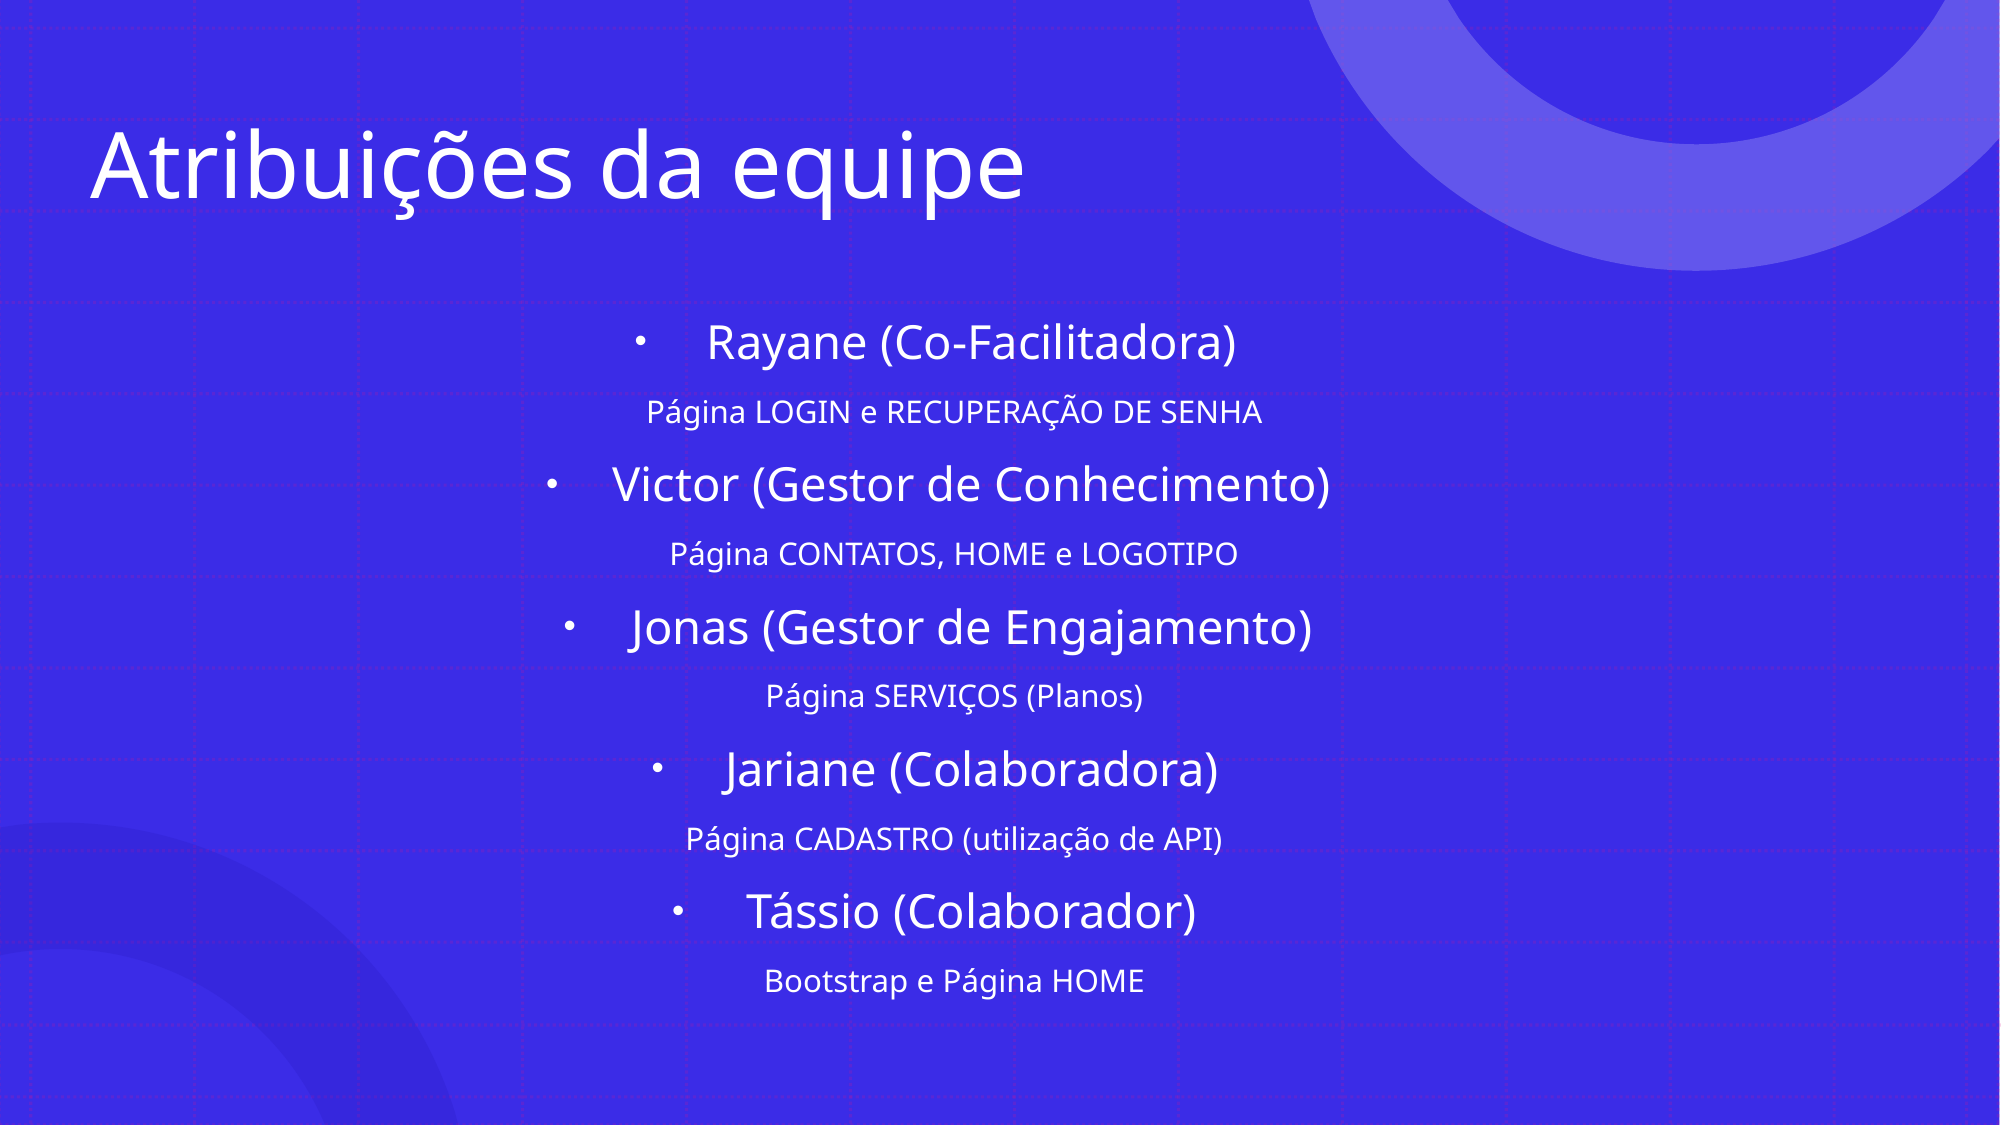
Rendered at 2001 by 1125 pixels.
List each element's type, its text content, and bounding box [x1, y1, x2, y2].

title Atribuições da equipe [75, 59, 1834, 278]
list Rayane (Co-Facilitadora) Página LOGIN e RECUPERAÇÃO DE SENHA Victor (Gestor de Conhecimento) Página CONTATOS, HOME e LOGOTIPO Jonas (Gestor de Engajamento) Página SERVIÇOS (Planos) Jariane (Colaboradora) Página CADASTRO (utilização de API) Tássio (Colaborador) Bootstrap e Página HOME [75, 299, 1834, 1014]
